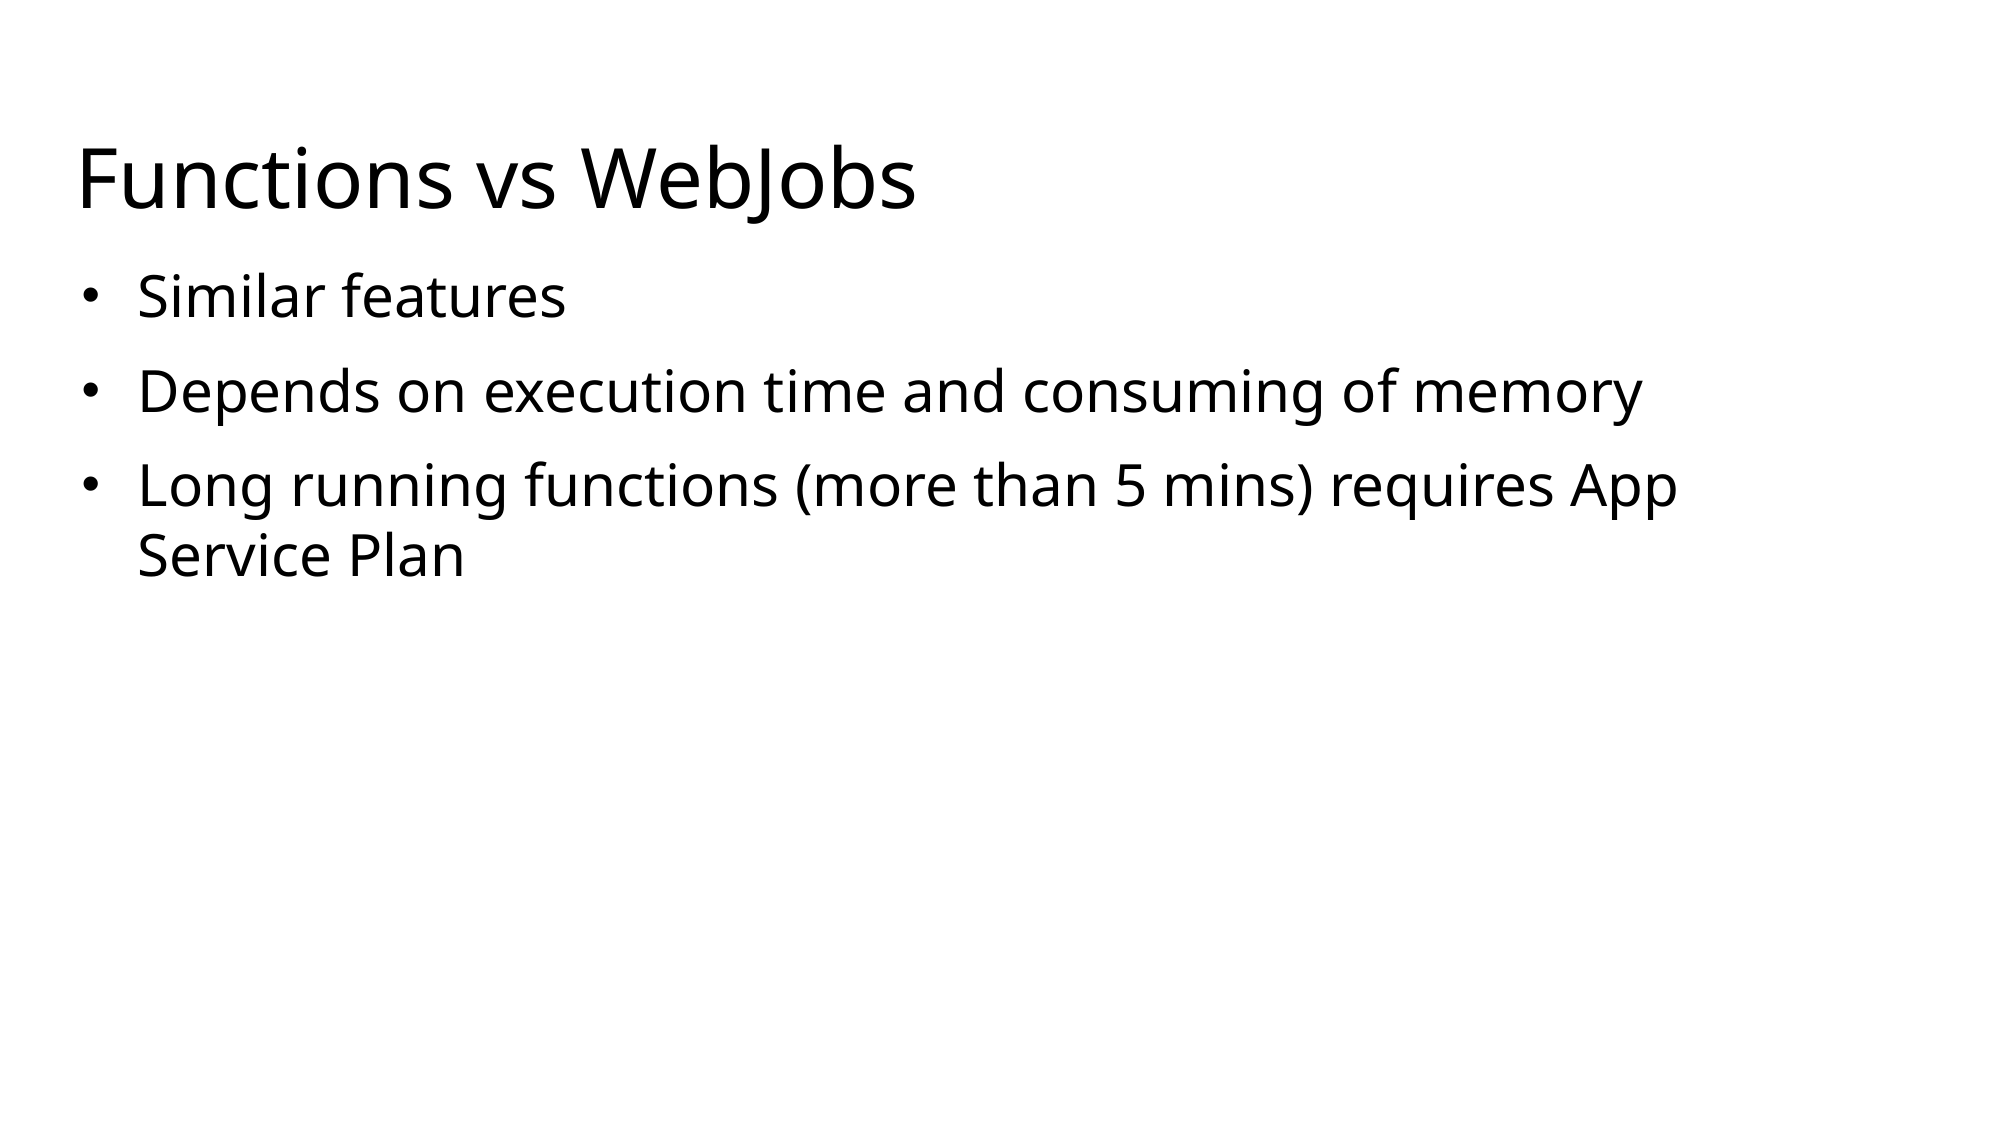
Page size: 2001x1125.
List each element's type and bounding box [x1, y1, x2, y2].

text_box [52, 120, 1862, 643]
